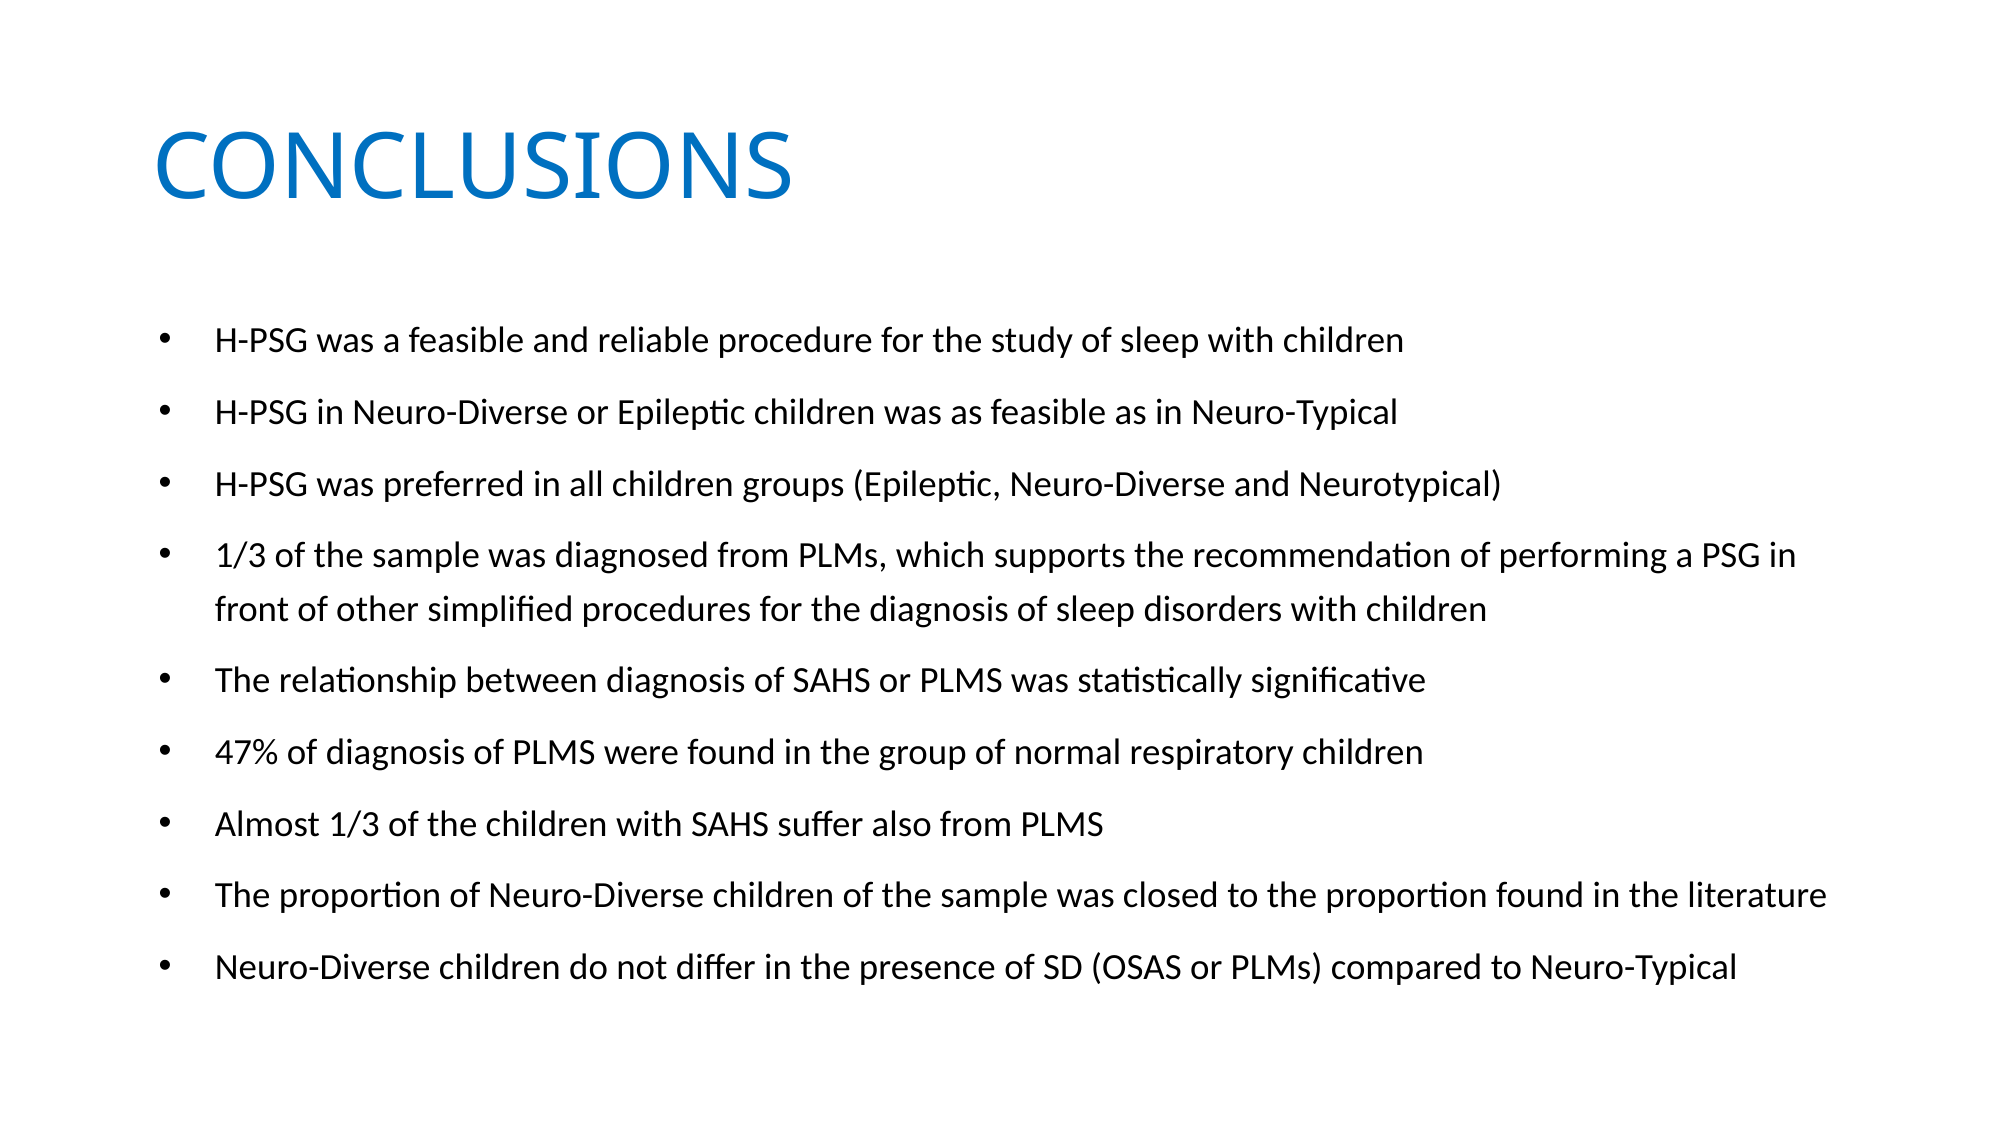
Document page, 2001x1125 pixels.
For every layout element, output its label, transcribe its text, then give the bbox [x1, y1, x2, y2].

title CONCLUSIONS [137, 59, 1863, 278]
list H-PSG was a feasible and reliable procedure for the study of sleep with children H-PSG in Neuro-Diverse or Epileptic children was as feasible as in Neuro-Typical H-PSG was preferred in all children groups (Epileptic, Neuro-Diverse and Neurotypical) 1/3 of the sample was diagnosed from PLMs, which supports the recommendation of performing a PSG in front of other simplified procedures for the diagnosis of sleep disorders with children The relationship between diagnosis of SAHS or PLMS was statistically significative 47% of diagnosis of PLMS were found in the group of normal respiratory children Almost 1/3 of the children with SAHS suffer also from PLMS The proportion of Neuro-Diverse children of the sample was closed to the proportion found in the literature Neuro-Diverse children do not differ in the presence of SD (OSAS or PLMs) compared to Neuro-Typical [137, 299, 1863, 1014]
